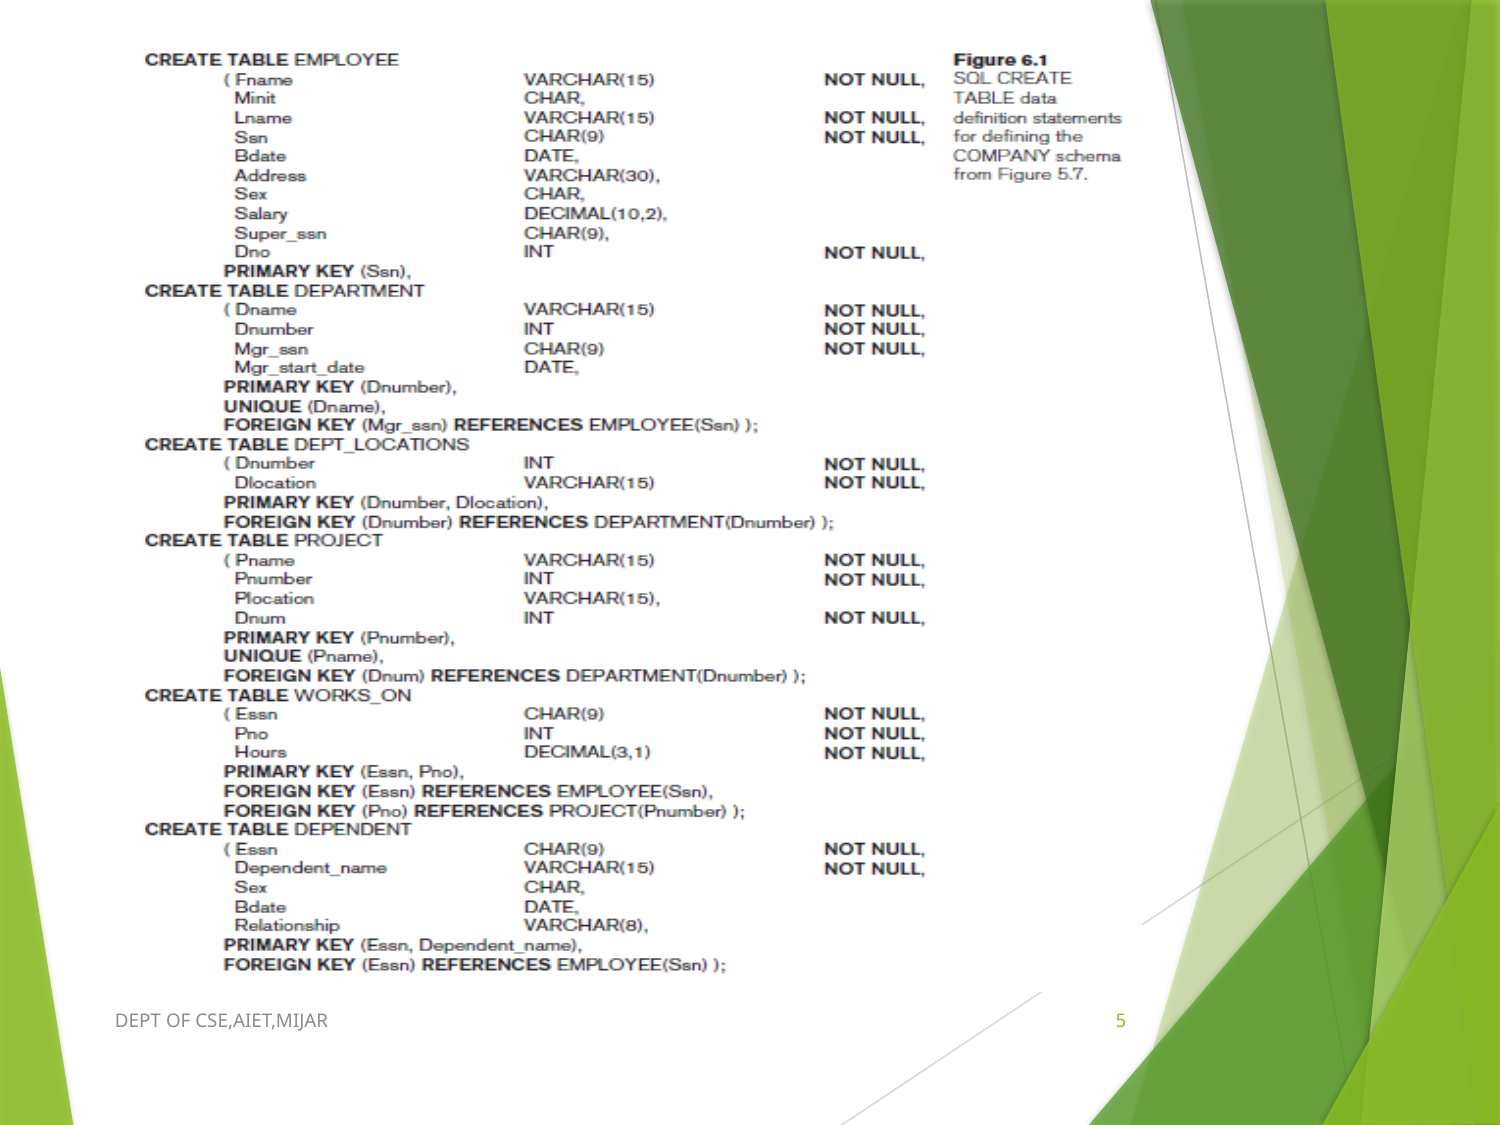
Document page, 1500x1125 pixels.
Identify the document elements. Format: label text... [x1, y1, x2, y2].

footer DEPT OF CSE,AIET,MIJAR [99, 999, 859, 1051]
slide_number 5 [1057, 998, 1142, 1051]
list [99, 36, 1142, 992]
